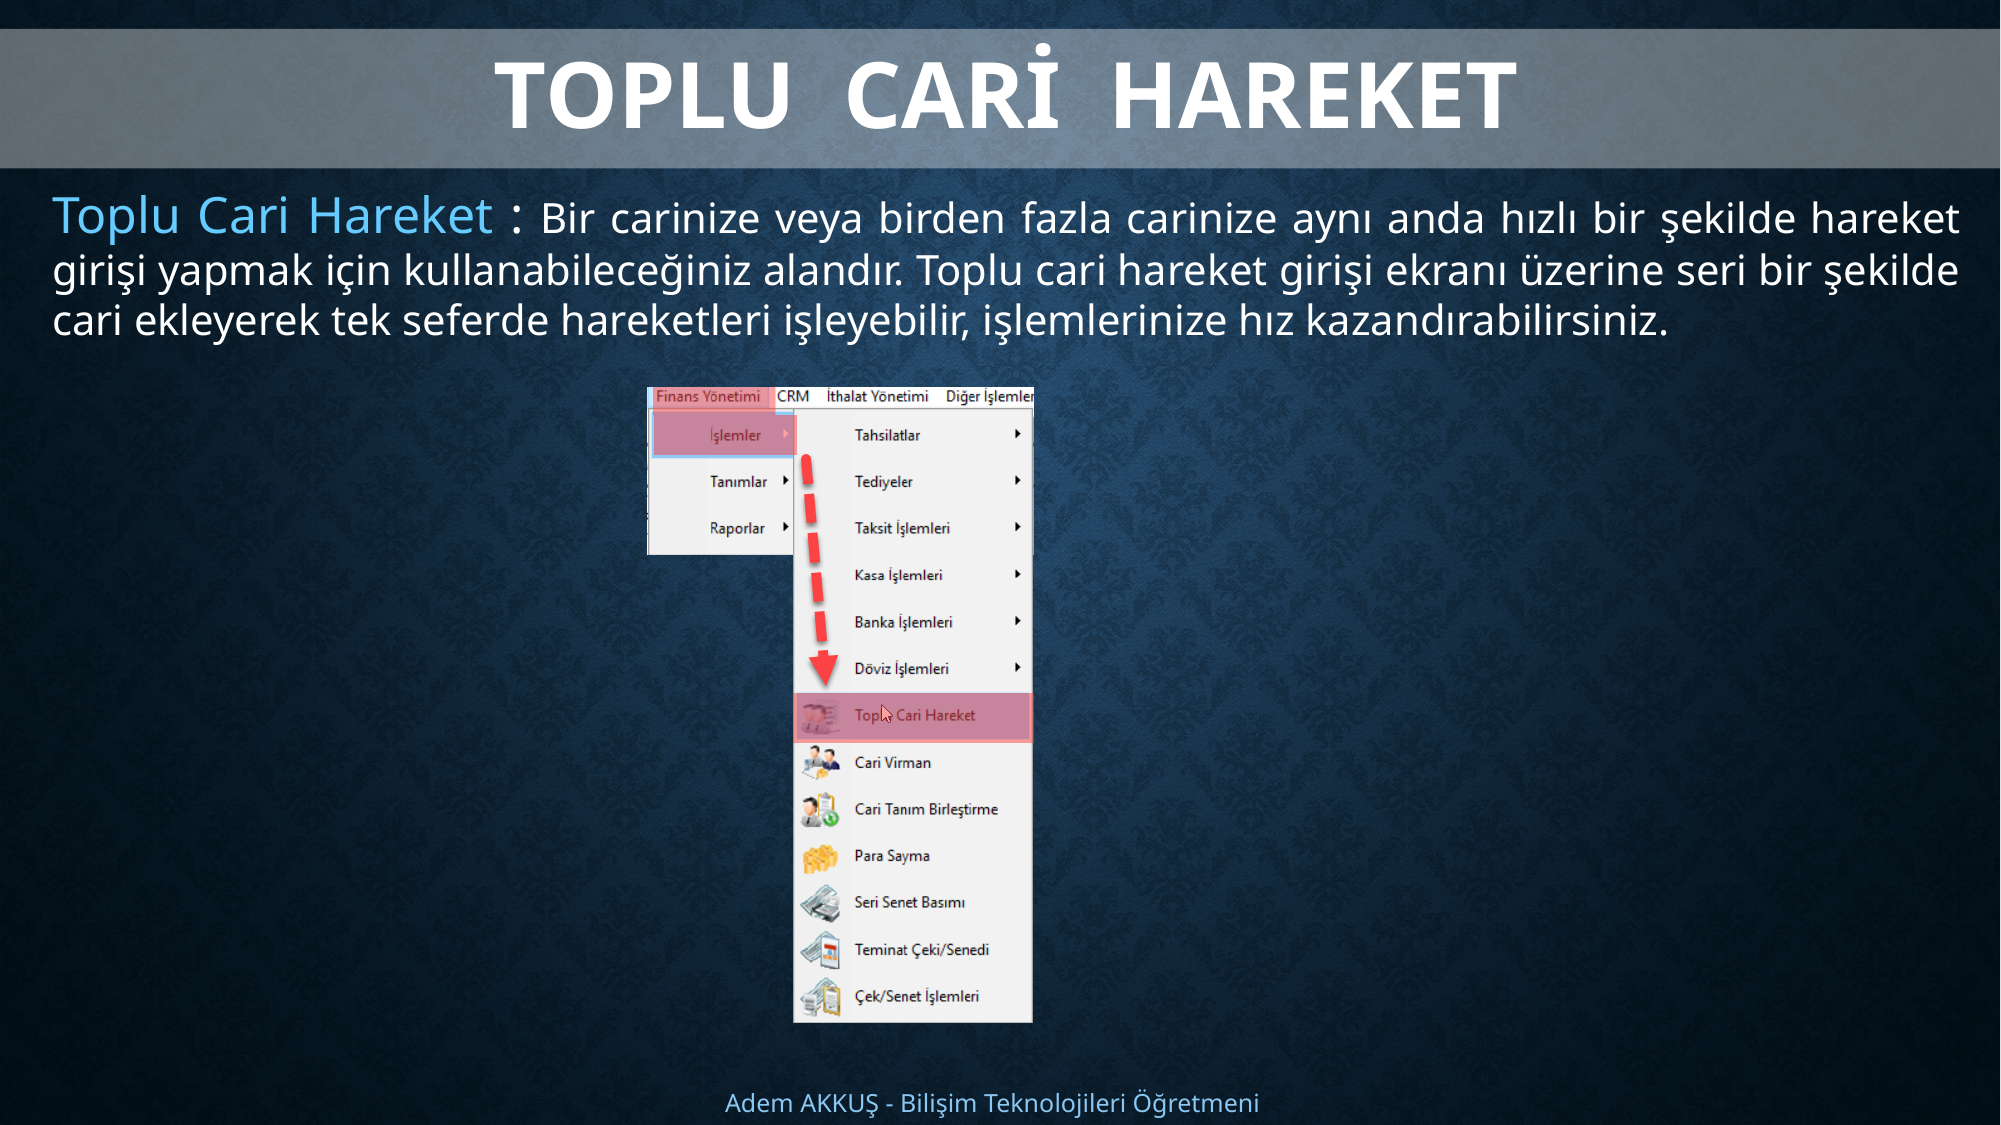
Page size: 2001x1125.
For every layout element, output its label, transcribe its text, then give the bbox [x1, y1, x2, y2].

footer Adem AKKUŞ - Bilişim Teknolojileri Öğretmeni [0, 1080, 2000, 1125]
picture [647, 386, 1035, 1024]
list Toplu Cari Hareket : Bir carinize veya birden fazla carinize aynı anda hızlı bir şekilde hareket girişi yapmak için kullanabileceğiniz alandır. Toplu cari hareket girişi ekranı üzerine seri bir şekilde cari ekleyerek tek seferde hareketleri işleyebilir, işlemlerinize hız kazandırabilirsiniz. [37, 176, 1977, 588]
title TOPLU CARİ HAREKET [0, 28, 2000, 169]
